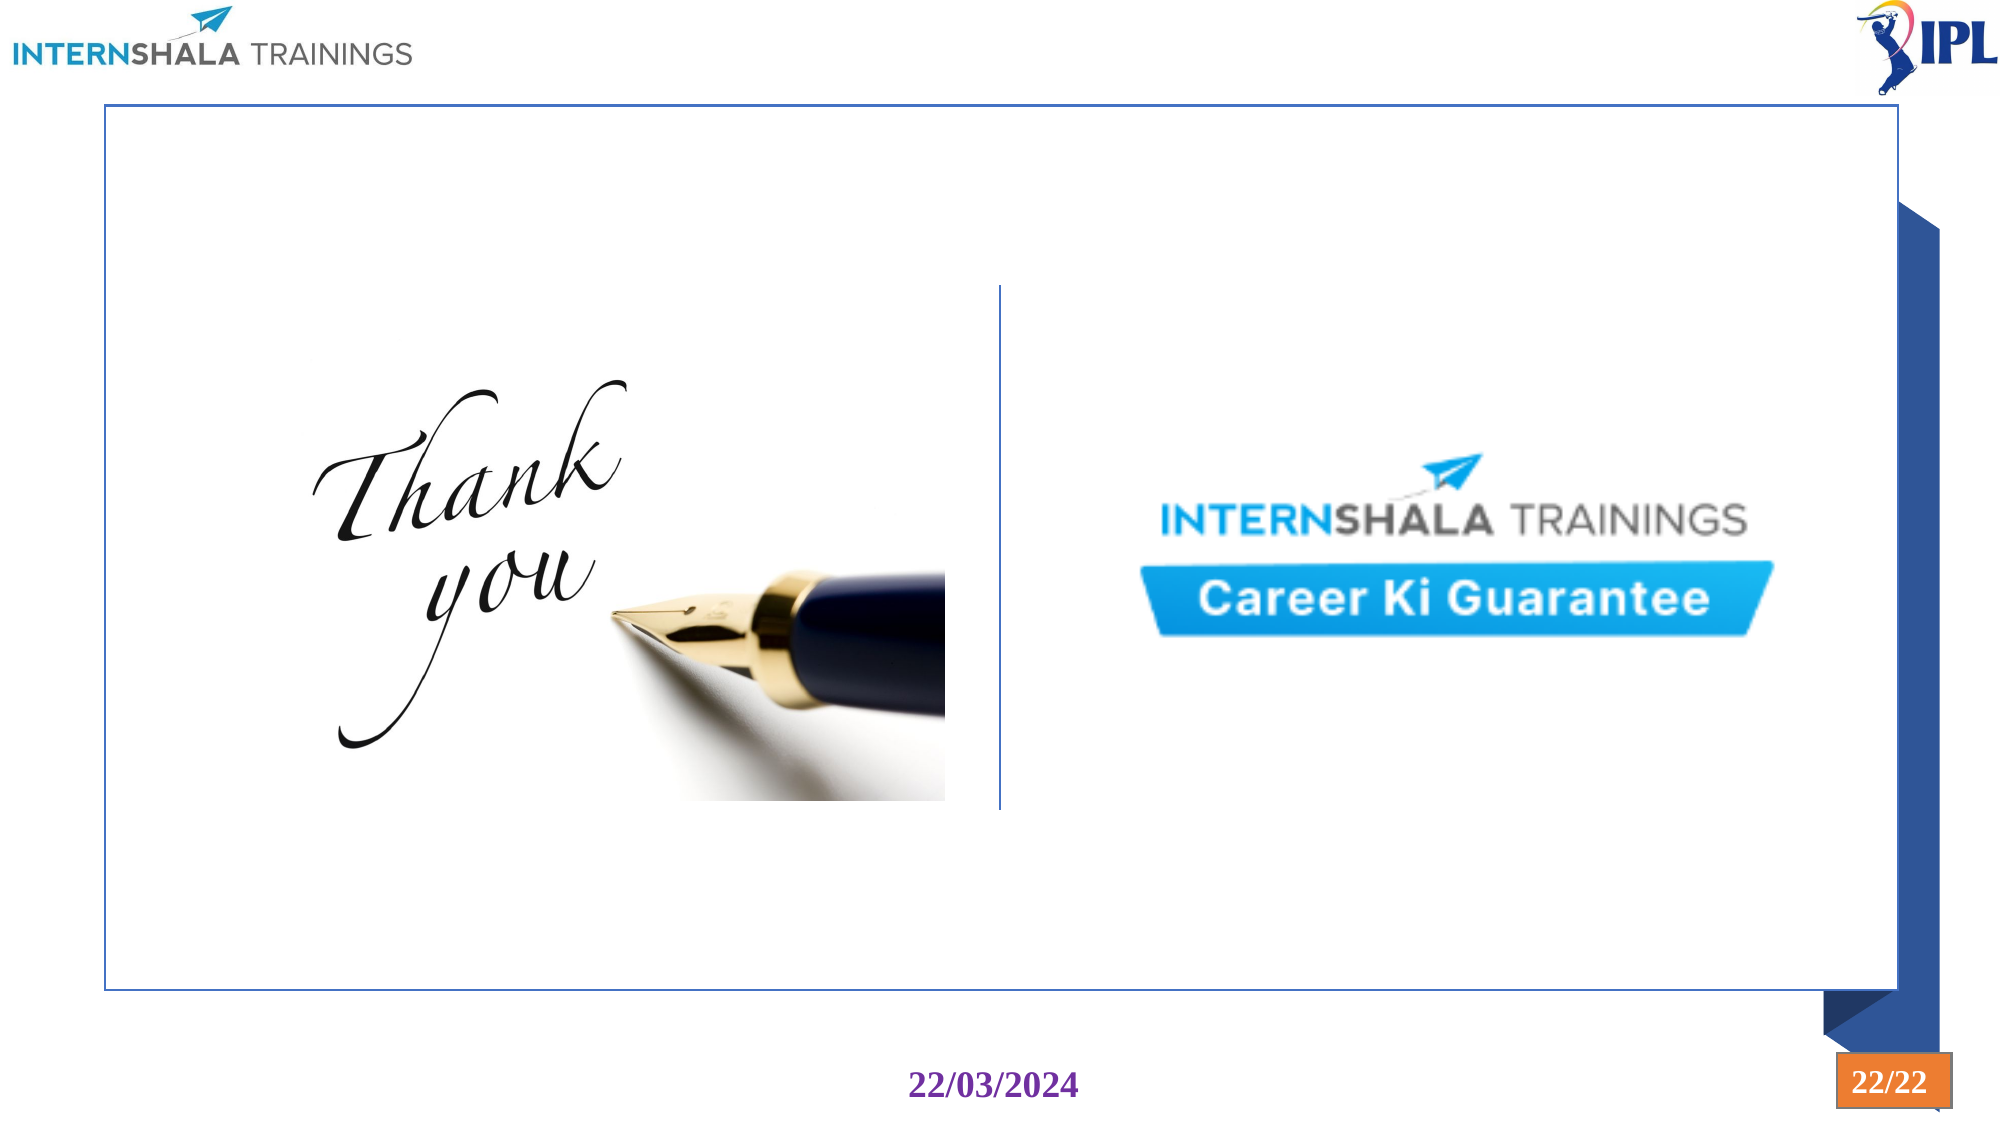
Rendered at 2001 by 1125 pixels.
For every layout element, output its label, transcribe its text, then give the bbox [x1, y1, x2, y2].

picture [1, 0, 420, 74]
text_box 22/03/2024 [893, 1053, 1107, 1113]
text_box 22/22 [1836, 1052, 1953, 1109]
picture [187, 294, 945, 801]
picture [1855, 0, 2000, 96]
text_box [1825, 201, 1940, 1052]
text_box [1823, 990, 1893, 1036]
picture [1106, 428, 1805, 668]
text_box [104, 105, 1899, 990]
